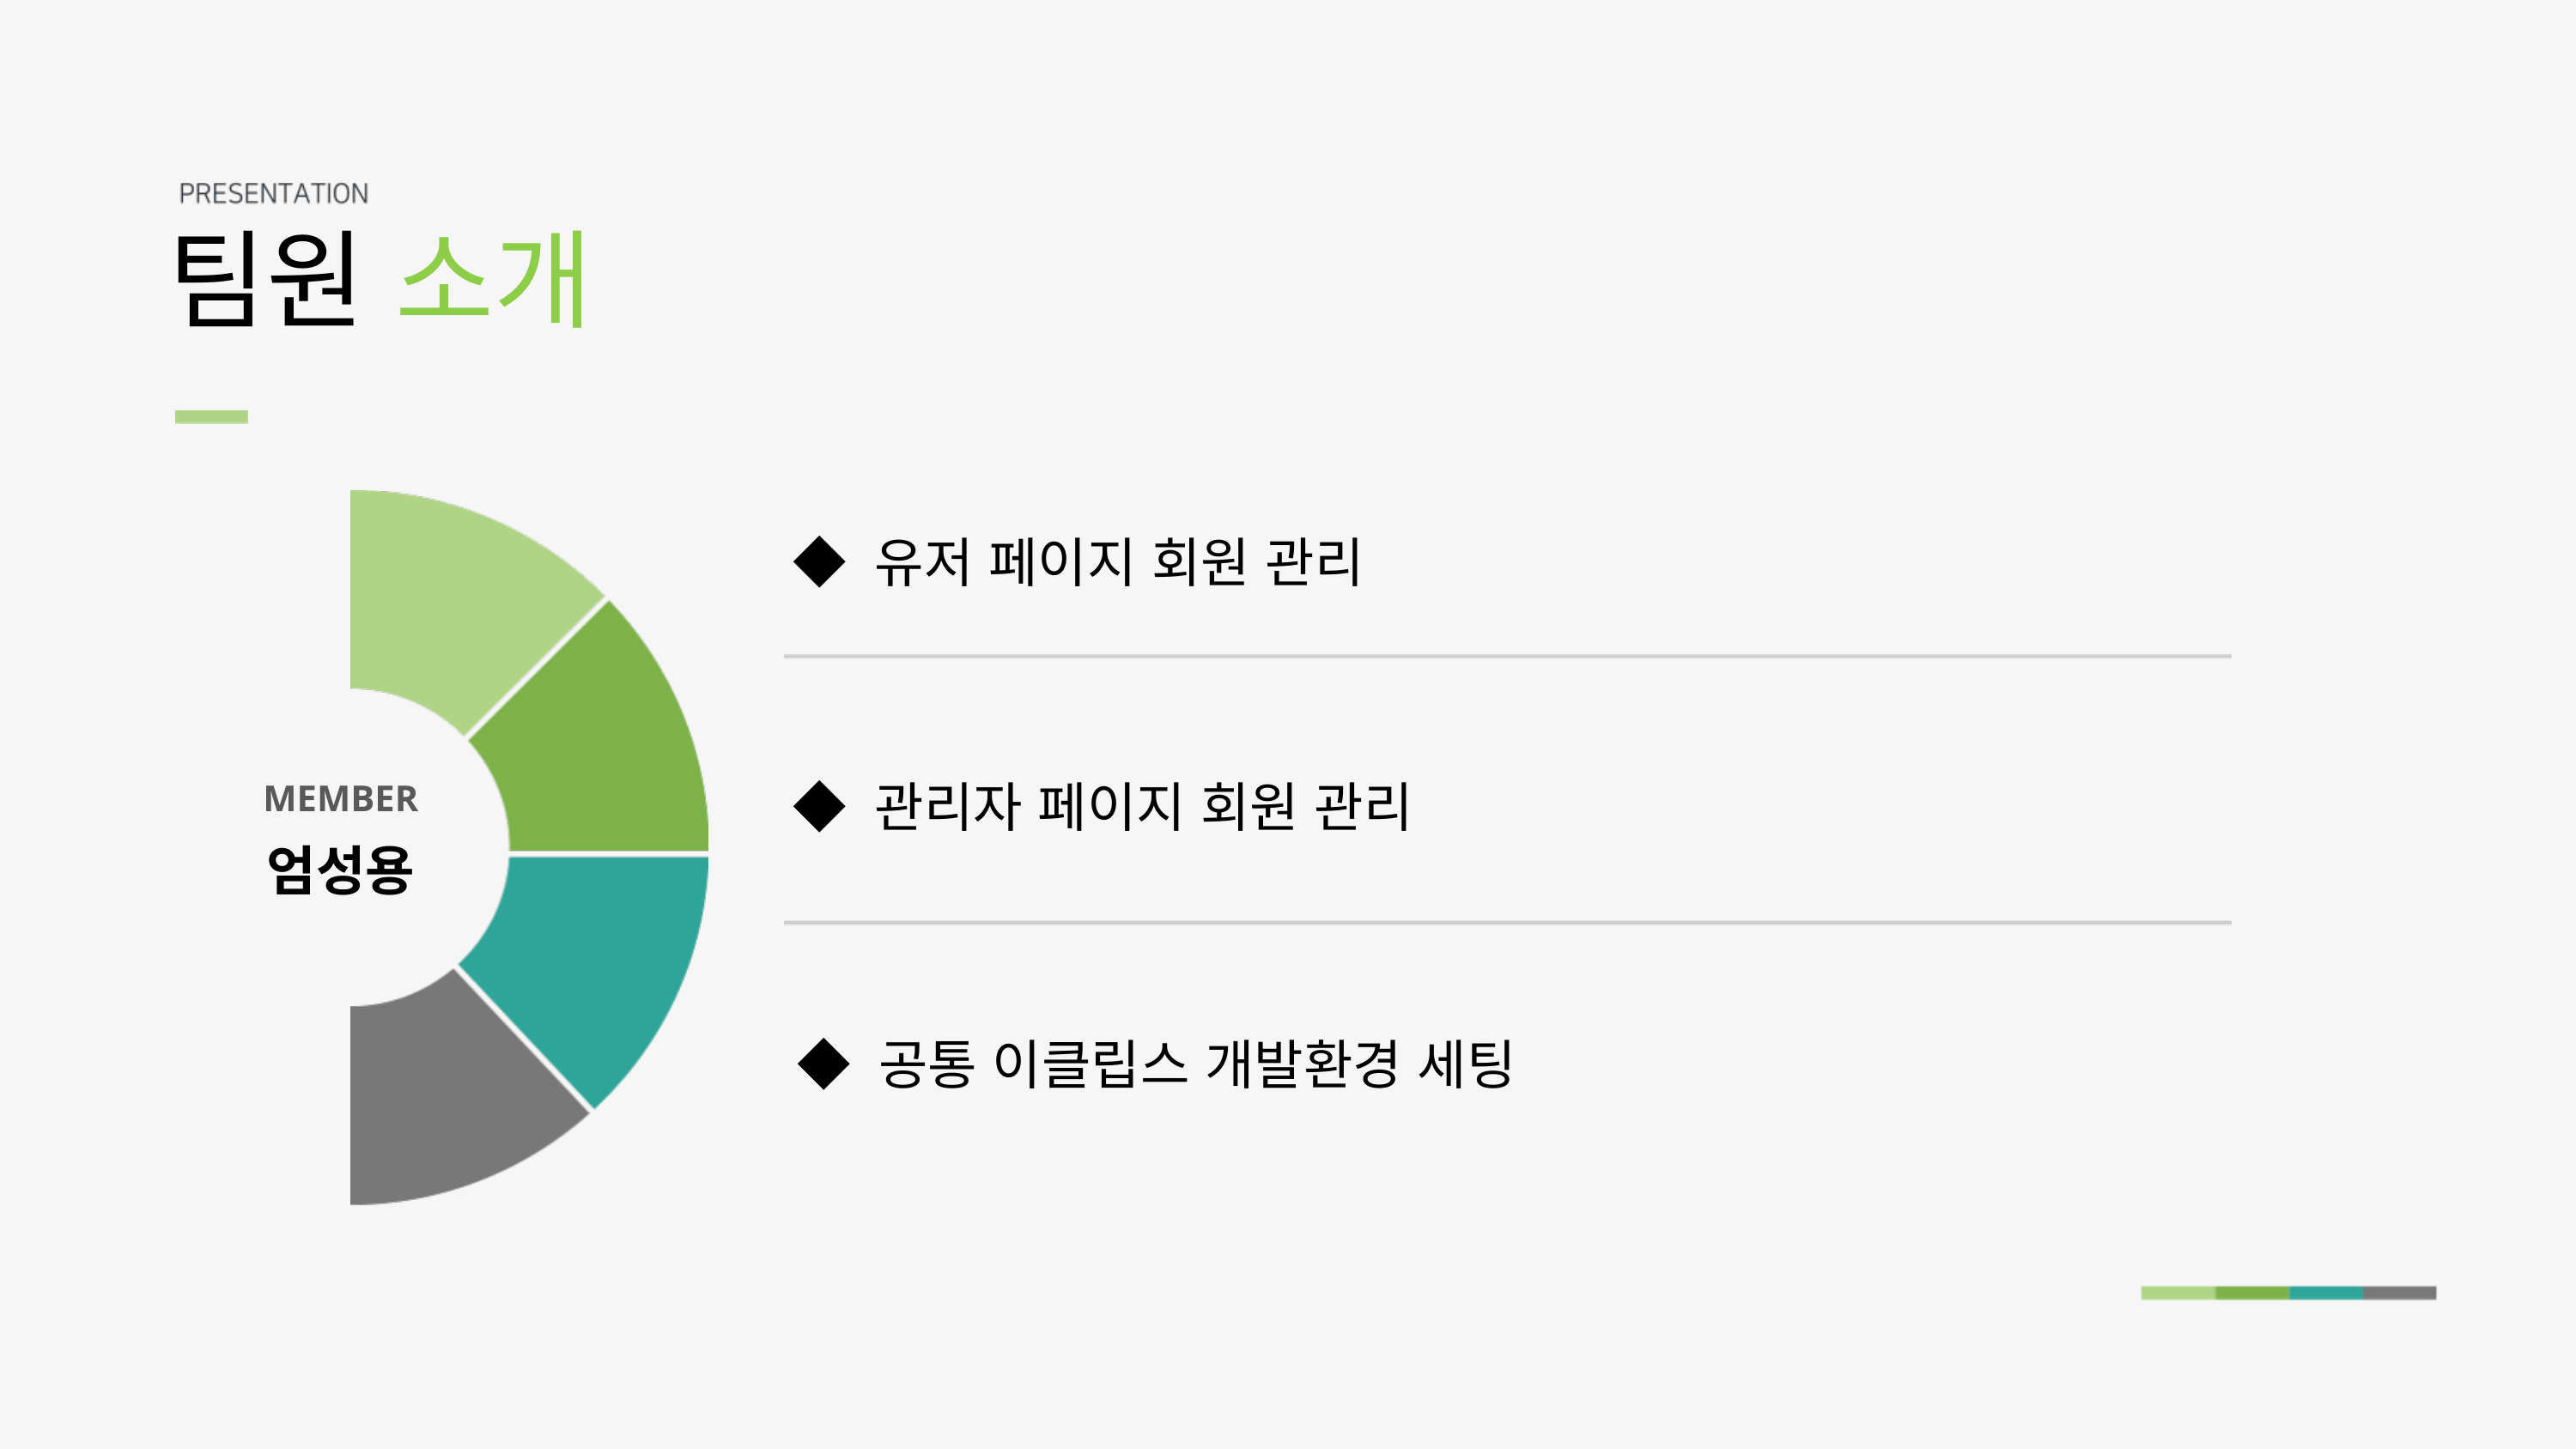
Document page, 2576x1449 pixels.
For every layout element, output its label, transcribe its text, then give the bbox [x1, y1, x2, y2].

text_box MEMBER [220, 769, 346, 825]
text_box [175, 410, 248, 424]
picture [175, 175, 381, 221]
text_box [784, 652, 2232, 663]
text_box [350, 489, 709, 1208]
text_box ◆ 관리자 페이지 회원 관리 [781, 767, 2196, 845]
text_box 엄성용 [220, 830, 346, 908]
text_box ◆ 공통 이클립스 개발환경 세팅 [784, 1024, 2201, 1102]
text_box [784, 919, 2232, 929]
text_box ◆ 유저 페이지 회원 관리 [781, 522, 2196, 600]
picture [2060, 1271, 2470, 1341]
text_box 팀원 소개 [155, 205, 1149, 348]
